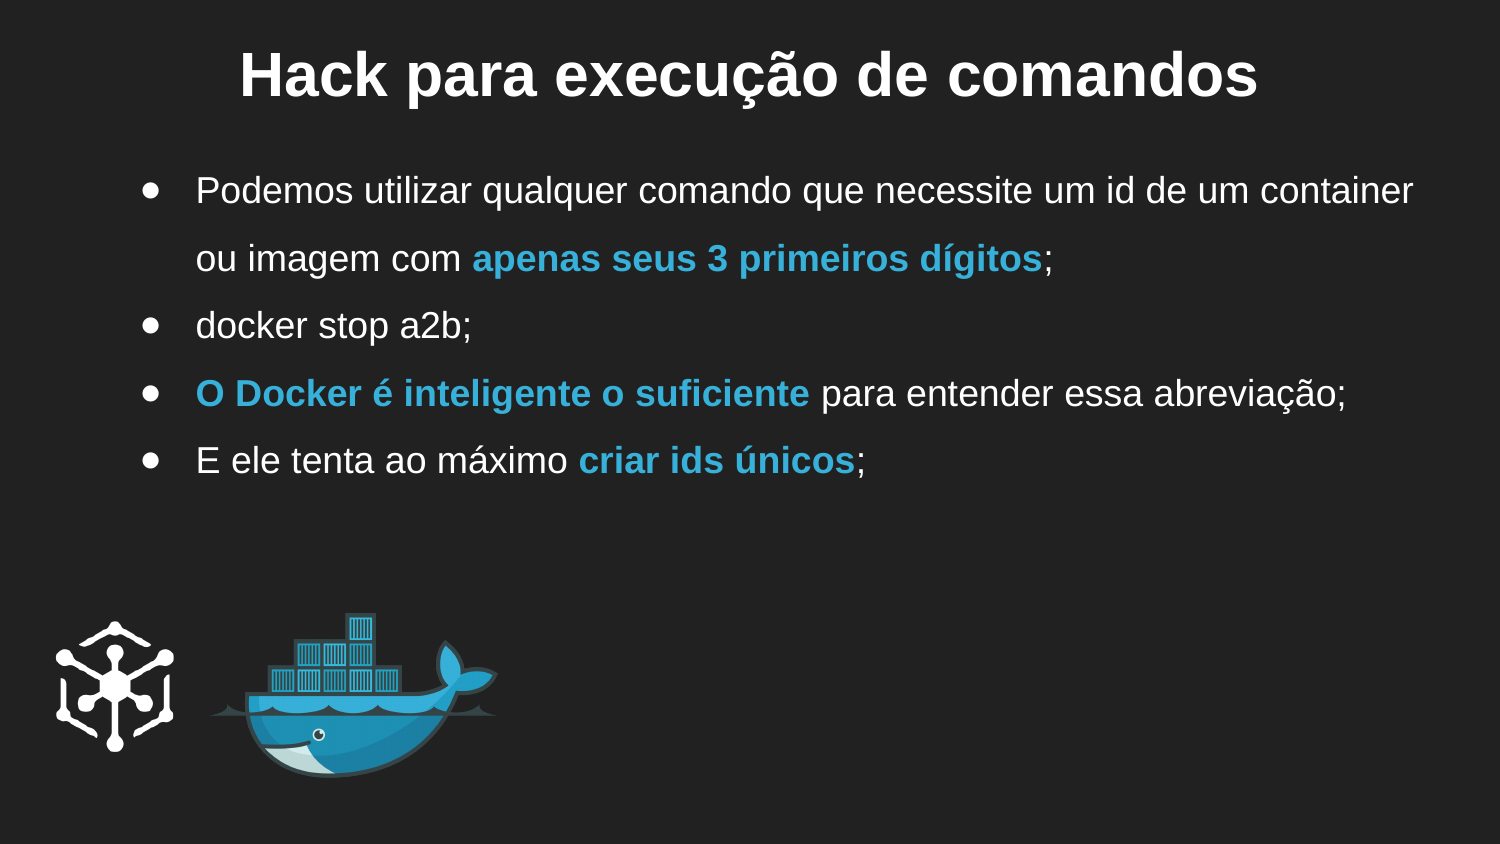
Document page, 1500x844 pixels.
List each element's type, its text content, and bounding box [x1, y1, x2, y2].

picture [209, 613, 499, 785]
picture [54, 621, 174, 752]
text_box Podemos utilizar qualquer comando que necessite um id de um container ou imagem com apenas seus 3 primeiros dígitos; docker stop a2b; O Docker é inteligente o suficiente para entender essa abreviação; E ele tenta ao máximo criar ids únicos; [105, 128, 1456, 618]
text_box Hack para execução de comandos [198, 18, 1302, 128]
